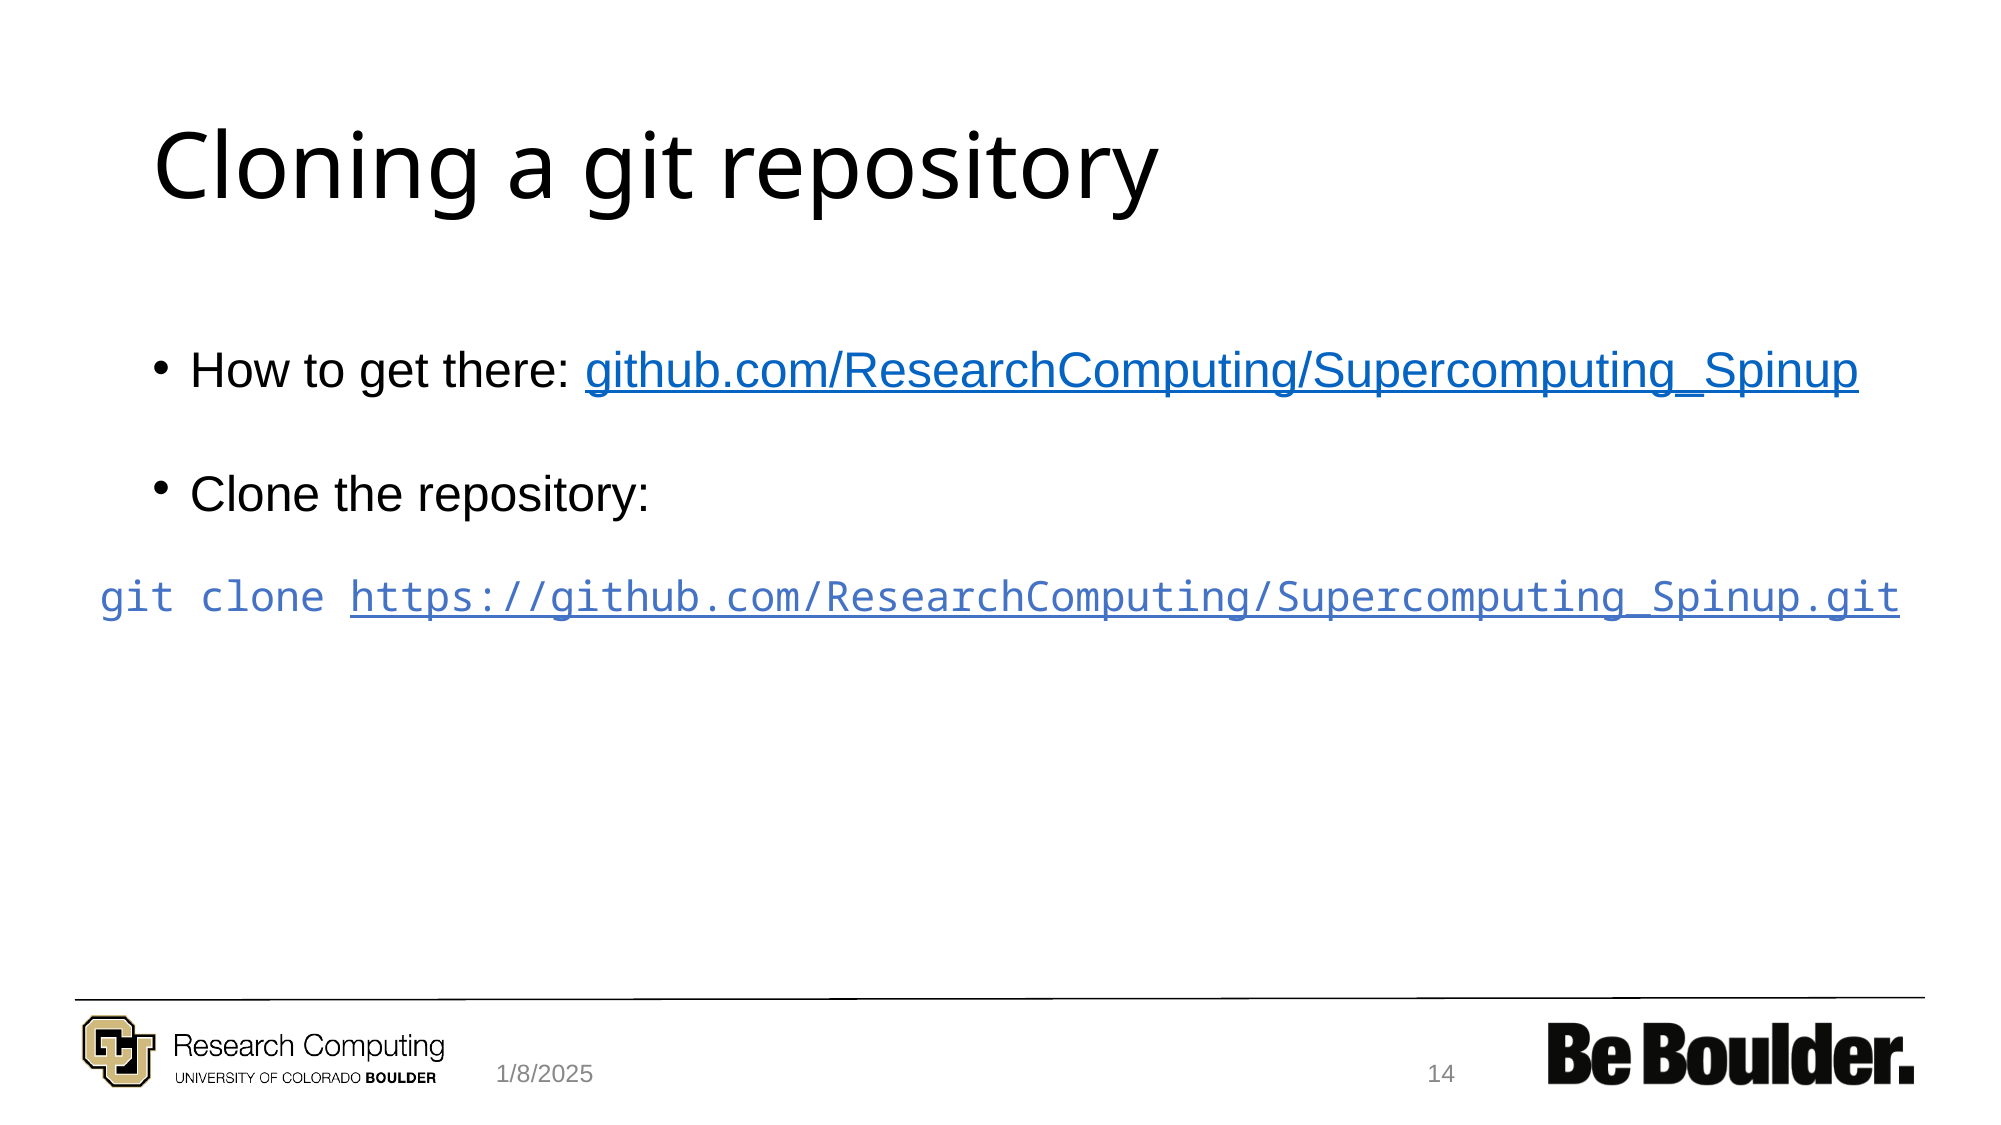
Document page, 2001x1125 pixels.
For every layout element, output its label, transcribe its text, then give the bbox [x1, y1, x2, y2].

title Cloning a git repository [137, 59, 1863, 278]
picture [81, 1015, 444, 1088]
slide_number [480, 1042, 615, 1103]
text_box git clone https://github.com/ResearchComputing/Supercomputing_Spinup.git [59, 562, 1941, 653]
picture [1524, 1015, 1938, 1088]
slide_number 14 [1412, 1042, 1525, 1103]
list How to get there: github.com/ResearchComputing/Supercomputing_Spinup Clone the repository: [137, 299, 1958, 983]
